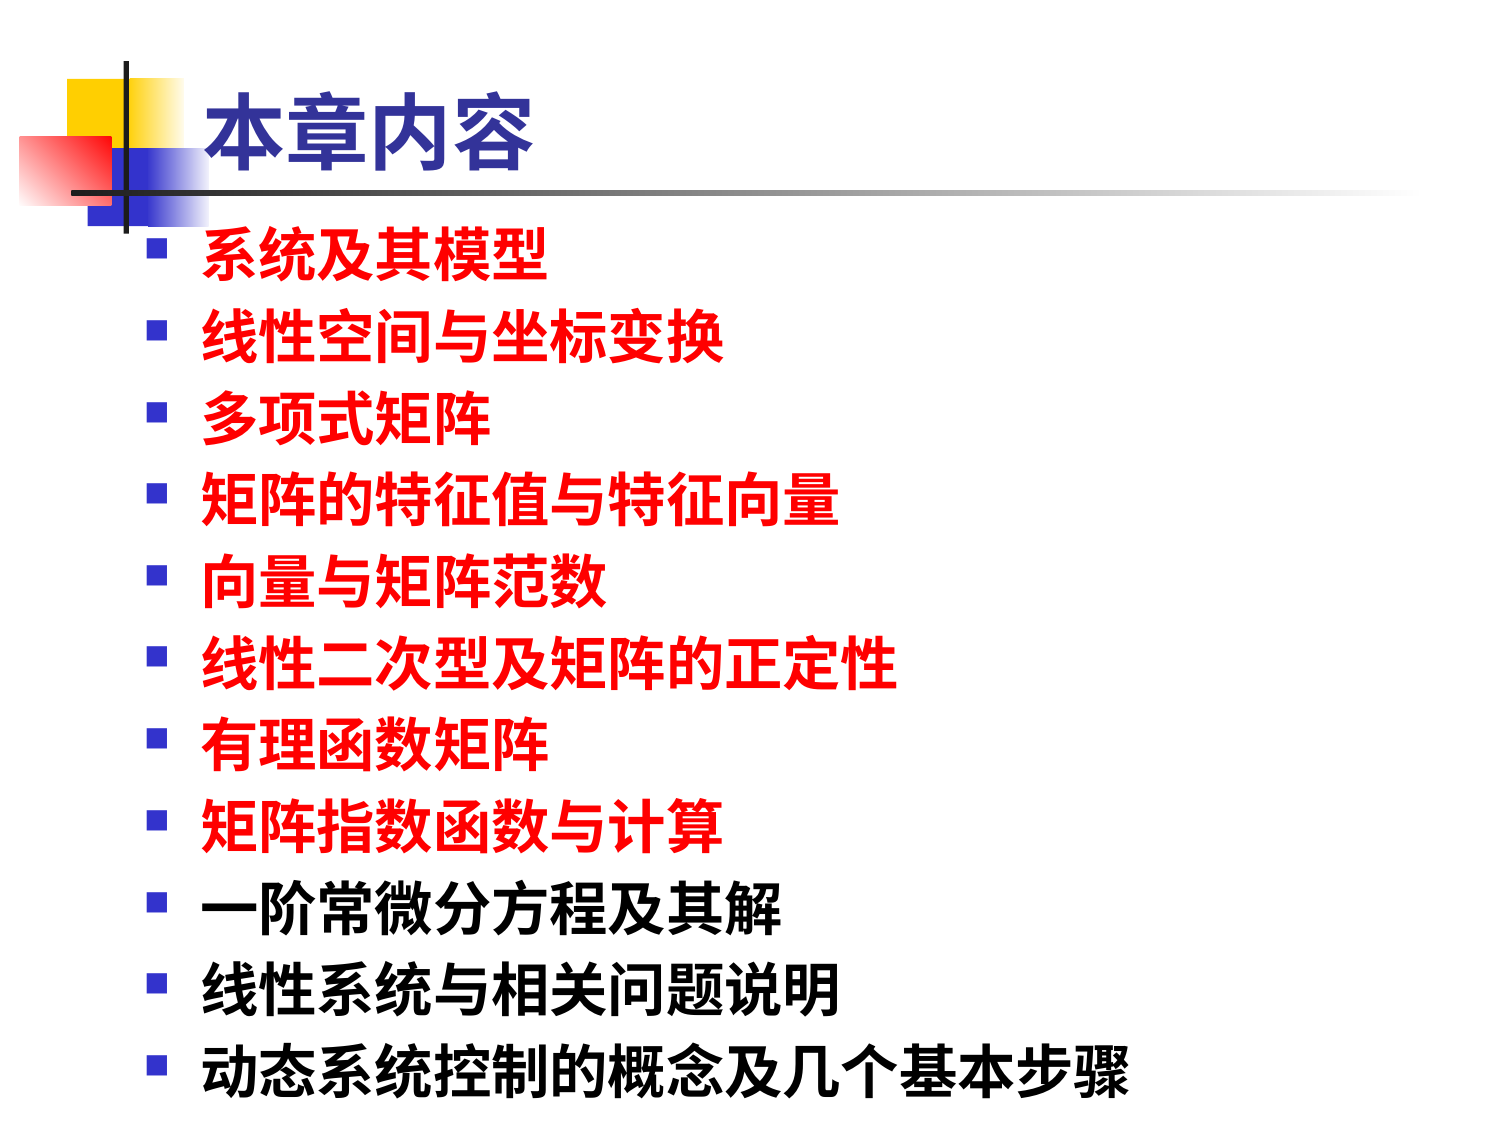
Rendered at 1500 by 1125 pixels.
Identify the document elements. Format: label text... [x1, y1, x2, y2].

title 本章内容 [187, 0, 1467, 188]
list 系统及其模型 线性空间与坐标变换 多项式矩阵 矩阵的特征值与特征向量 向量与矩阵范数 线性二次型及矩阵的正定性 有理函数矩阵 矩阵指数函数与计算 一阶常微分方程及其解 线性系统与相关问题说明 动态系统控制的概念及几个基本步骤 [128, 210, 1470, 1007]
